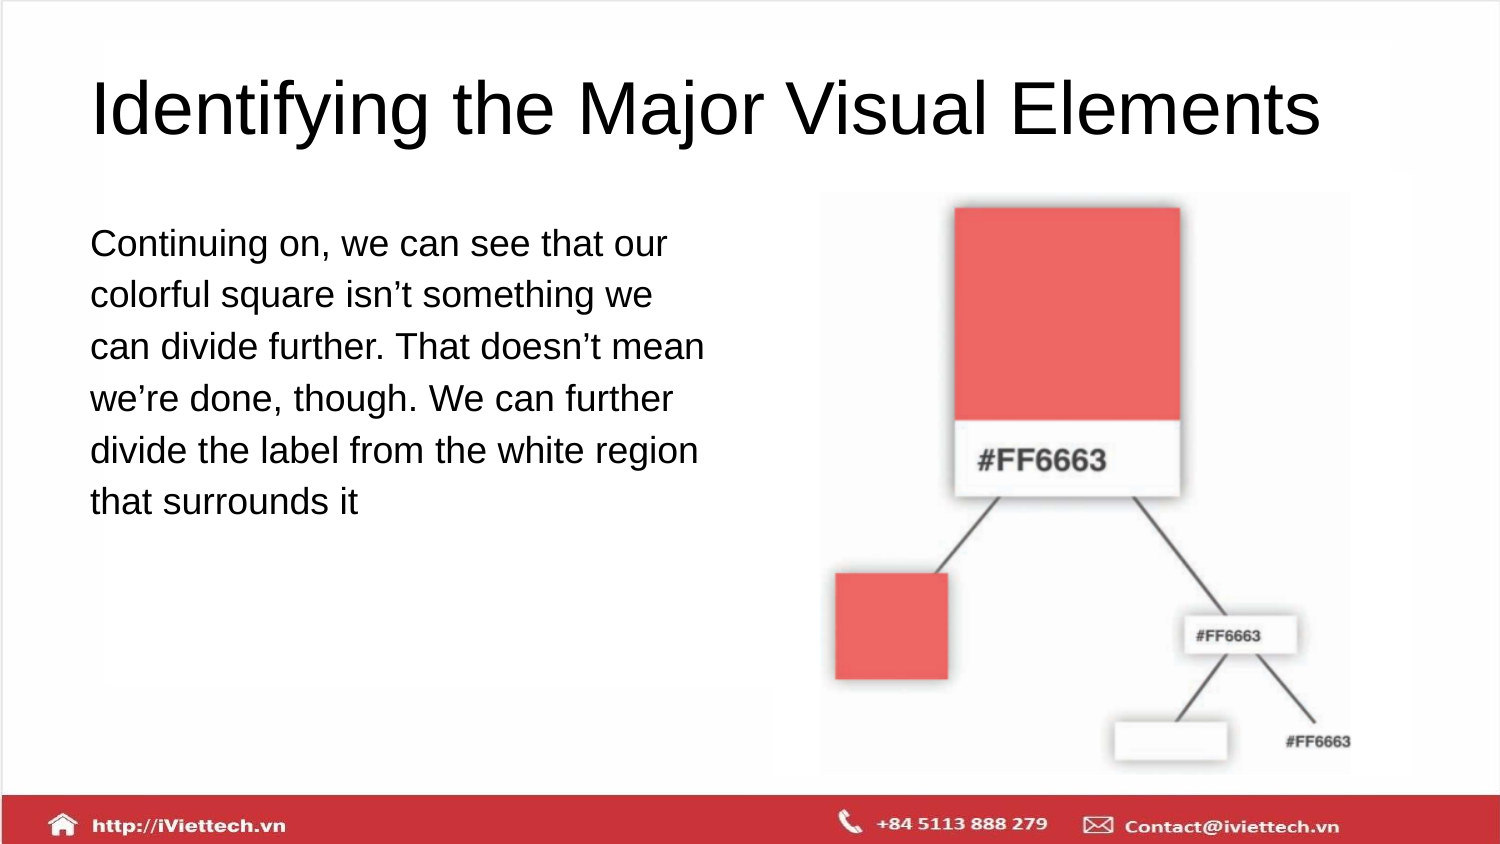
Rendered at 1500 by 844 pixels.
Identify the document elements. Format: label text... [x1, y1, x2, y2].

picture [0, 0, 1500, 844]
list Continuing on, we can see that our colorful square isn’t something we can divide further. That doesn’t mean we’re done, though. We can further divide the label from the white region that surrounds it [75, 196, 737, 754]
title Identifying the Major Visual Elements [75, 33, 1425, 175]
